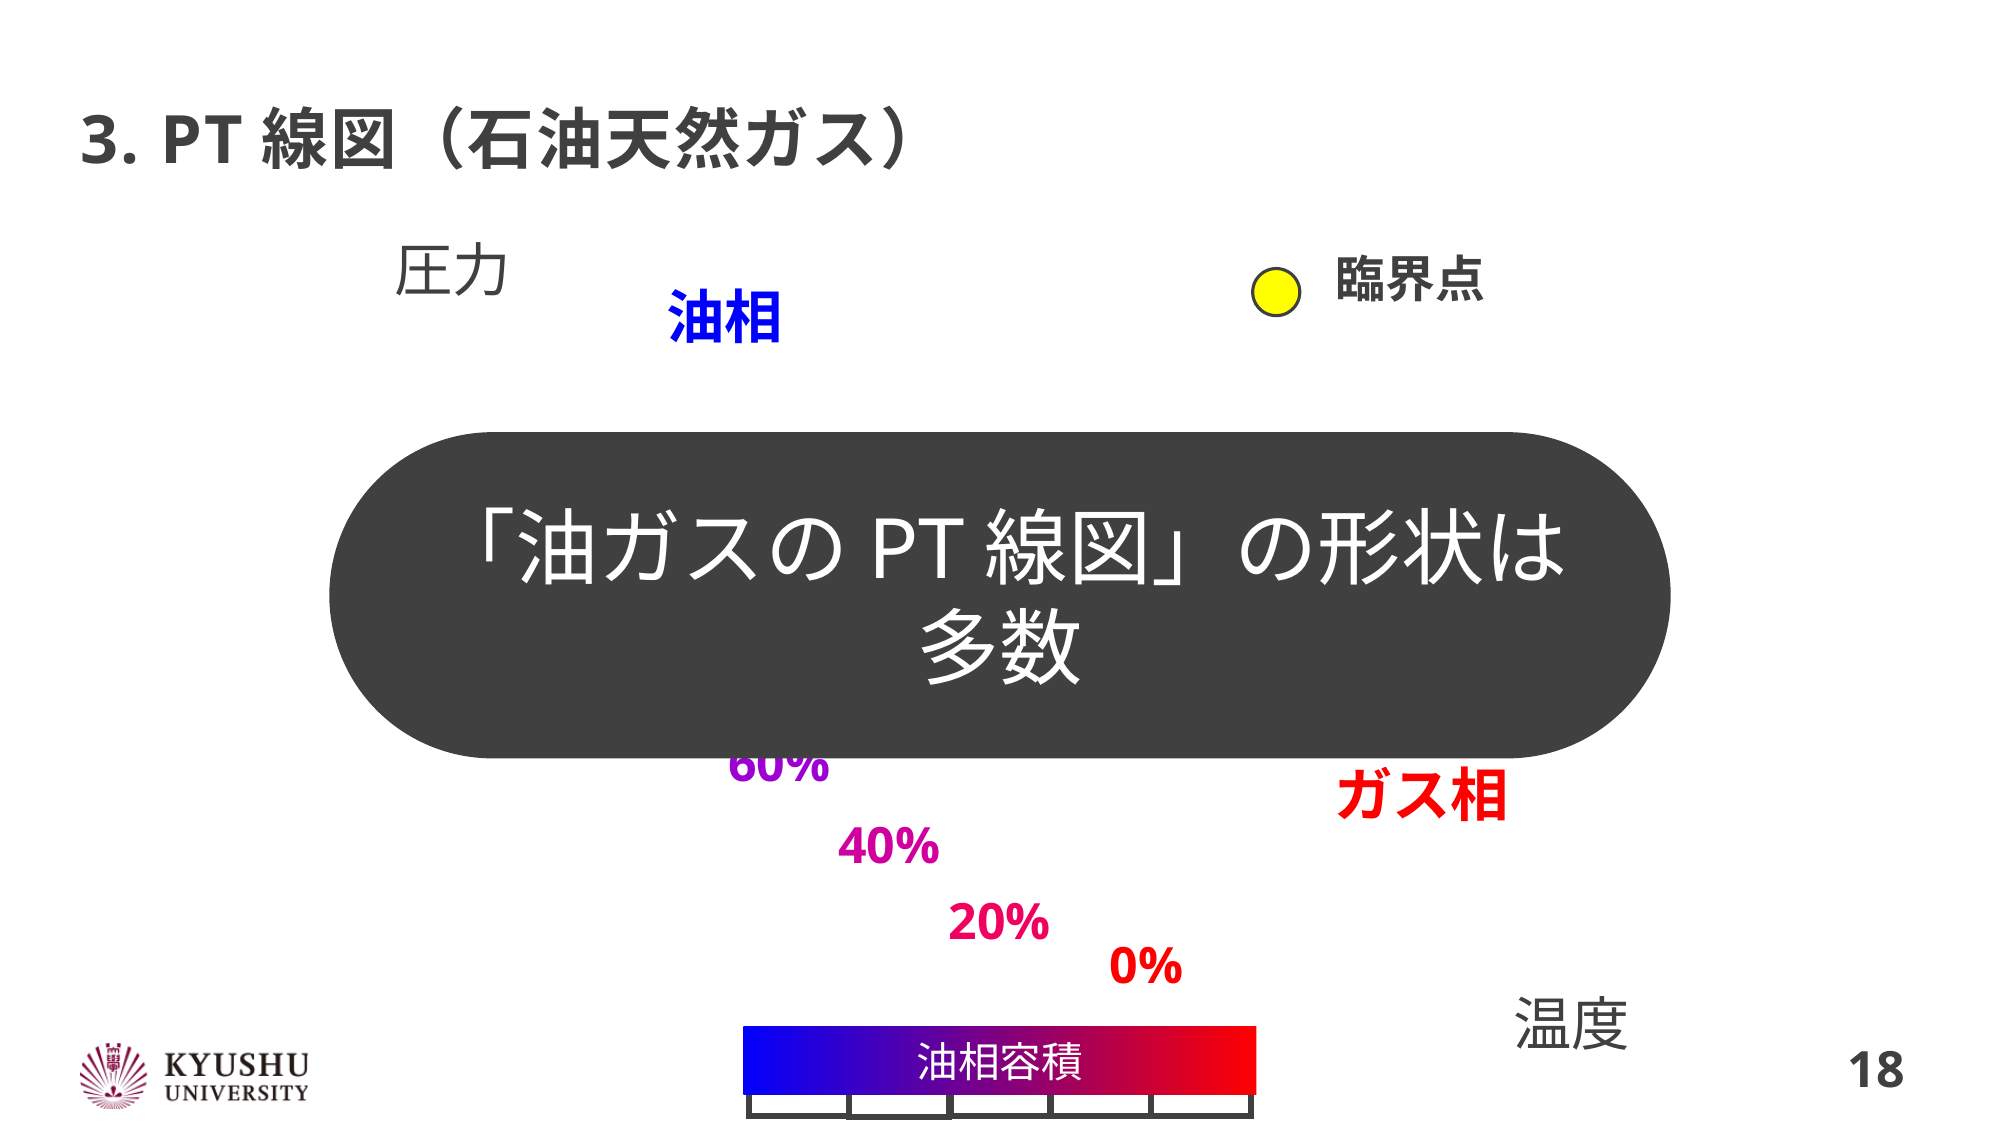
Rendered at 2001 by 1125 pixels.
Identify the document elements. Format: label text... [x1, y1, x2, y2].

text_box ガス相 [1318, 759, 1525, 853]
text_box 温度 [1480, 961, 1664, 1082]
text_box 40% [743, 806, 1035, 881]
text_box [1252, 267, 1301, 317]
text_box 圧力 [361, 208, 545, 329]
text_box 「油ガスのPT線図」の形状は多数 [328, 431, 1672, 759]
text_box 臨界点 [1318, 240, 1502, 316]
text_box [743, 1026, 1257, 1117]
text_box 油相 [633, 255, 817, 376]
text_box 20% [854, 881, 1146, 957]
text_box 0% [1000, 926, 1293, 1001]
title 3. PT線図（石油天然ガス） [80, 103, 1920, 179]
text_box 60% [633, 759, 926, 799]
